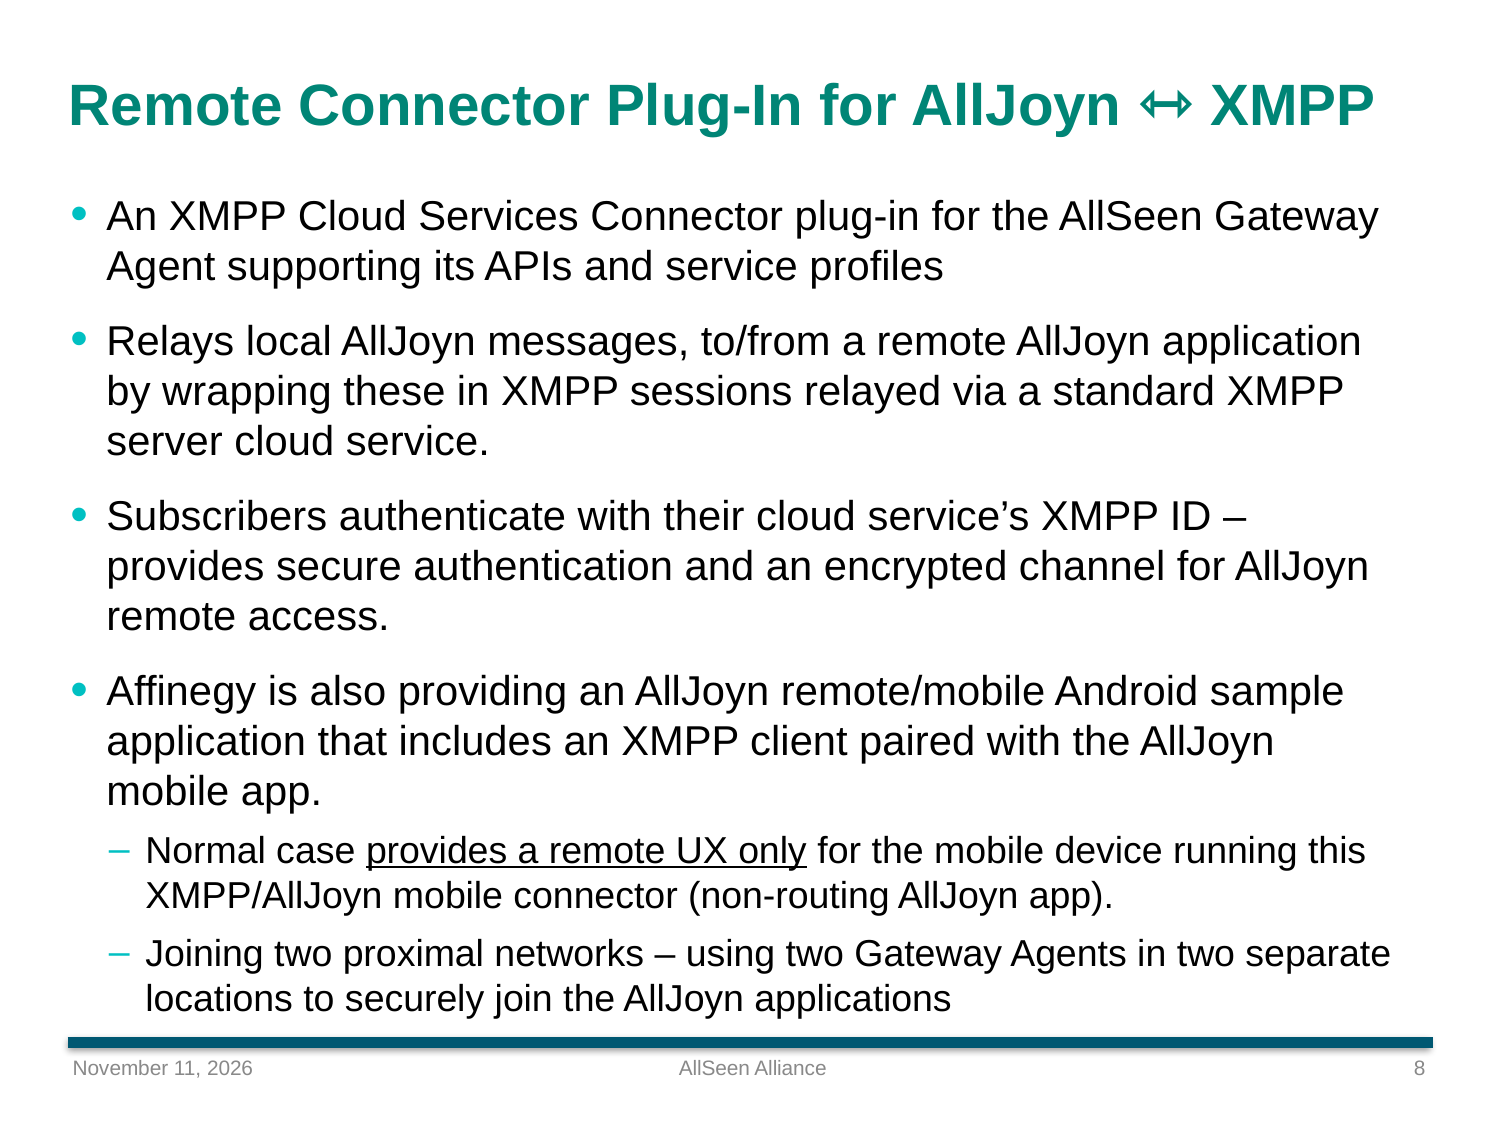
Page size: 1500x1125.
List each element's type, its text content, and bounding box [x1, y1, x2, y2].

title Remote Connector Plug-In for AllJoyn ⇿ XMPP [61, 56, 1445, 150]
list An XMPP Cloud Services Connector plug-in for the AllSeen Gateway Agent supporting its APIs and service profiles Relays local AllJoyn messages, to/from a remote AllJoyn application by wrapping these in XMPP sessions relayed via a standard XMPP server cloud service. Subscribers authenticate with their cloud service’s XMPP ID – provides secure authentication and an encrypted channel for AllJoyn remote access. Affinegy is also providing an AllJoyn remote/mobile Android sample application that includes an XMPP client paired with the AllJoyn mobile app. Normal case provides a remote UX only for the mobile device running this XMPP/AllJoyn mobile connector (non-routing AllJoyn app). Joining two proximal networks – using two Gateway Agents in two separate locations to securely join the AllJoyn applications [63, 181, 1408, 1035]
